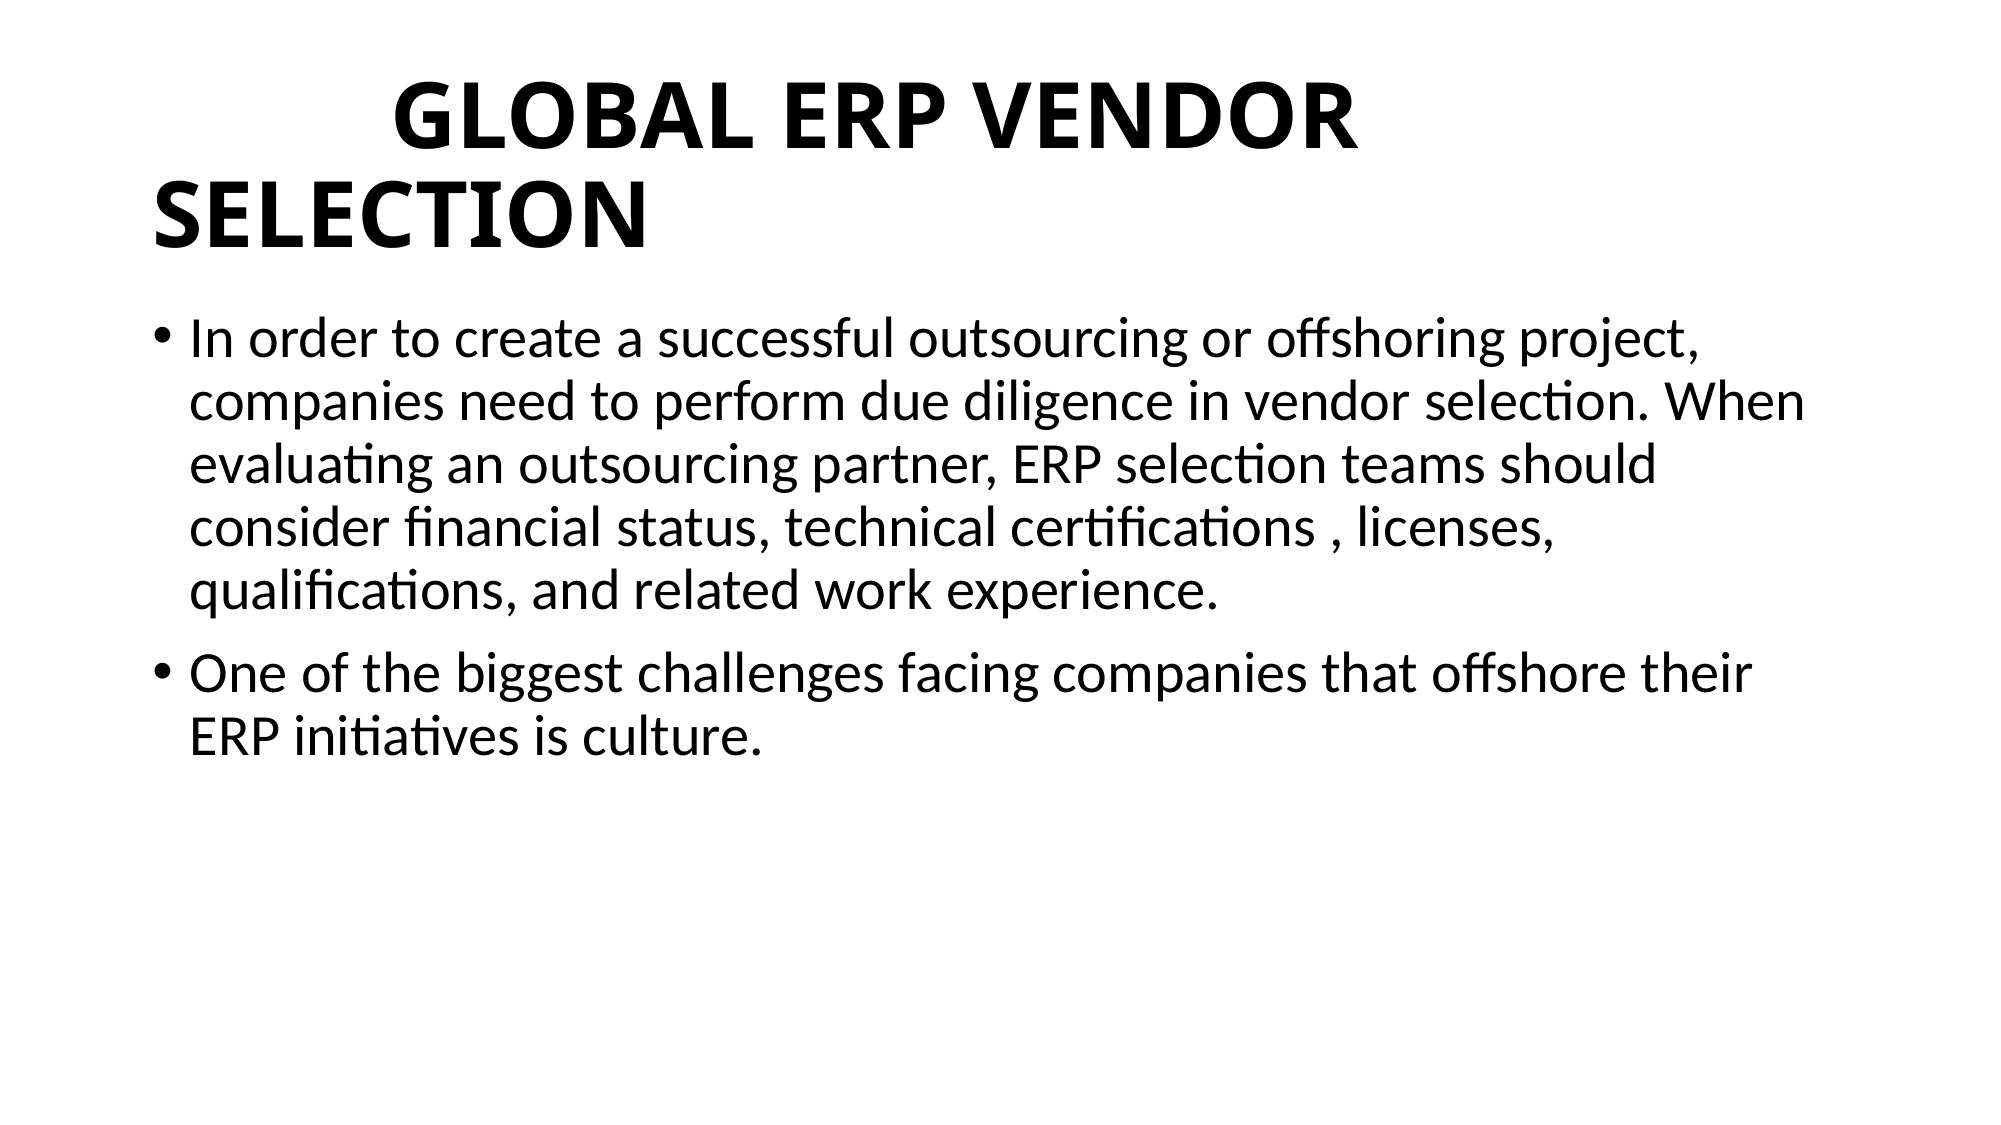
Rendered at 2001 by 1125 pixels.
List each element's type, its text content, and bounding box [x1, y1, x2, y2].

title GLOBAL ERP VENDOR SELECTION [137, 59, 1863, 278]
list In order to create a successful outsourcing or offshoring project, companies need to perform due diligence in vendor selection. When evaluating an outsourcing partner, ERP selection teams should consider financial status, technical certifications , licenses, qualifications, and related work experience. One of the biggest challenges facing companies that offshore their ERP initiatives is culture. [137, 299, 1863, 1014]
